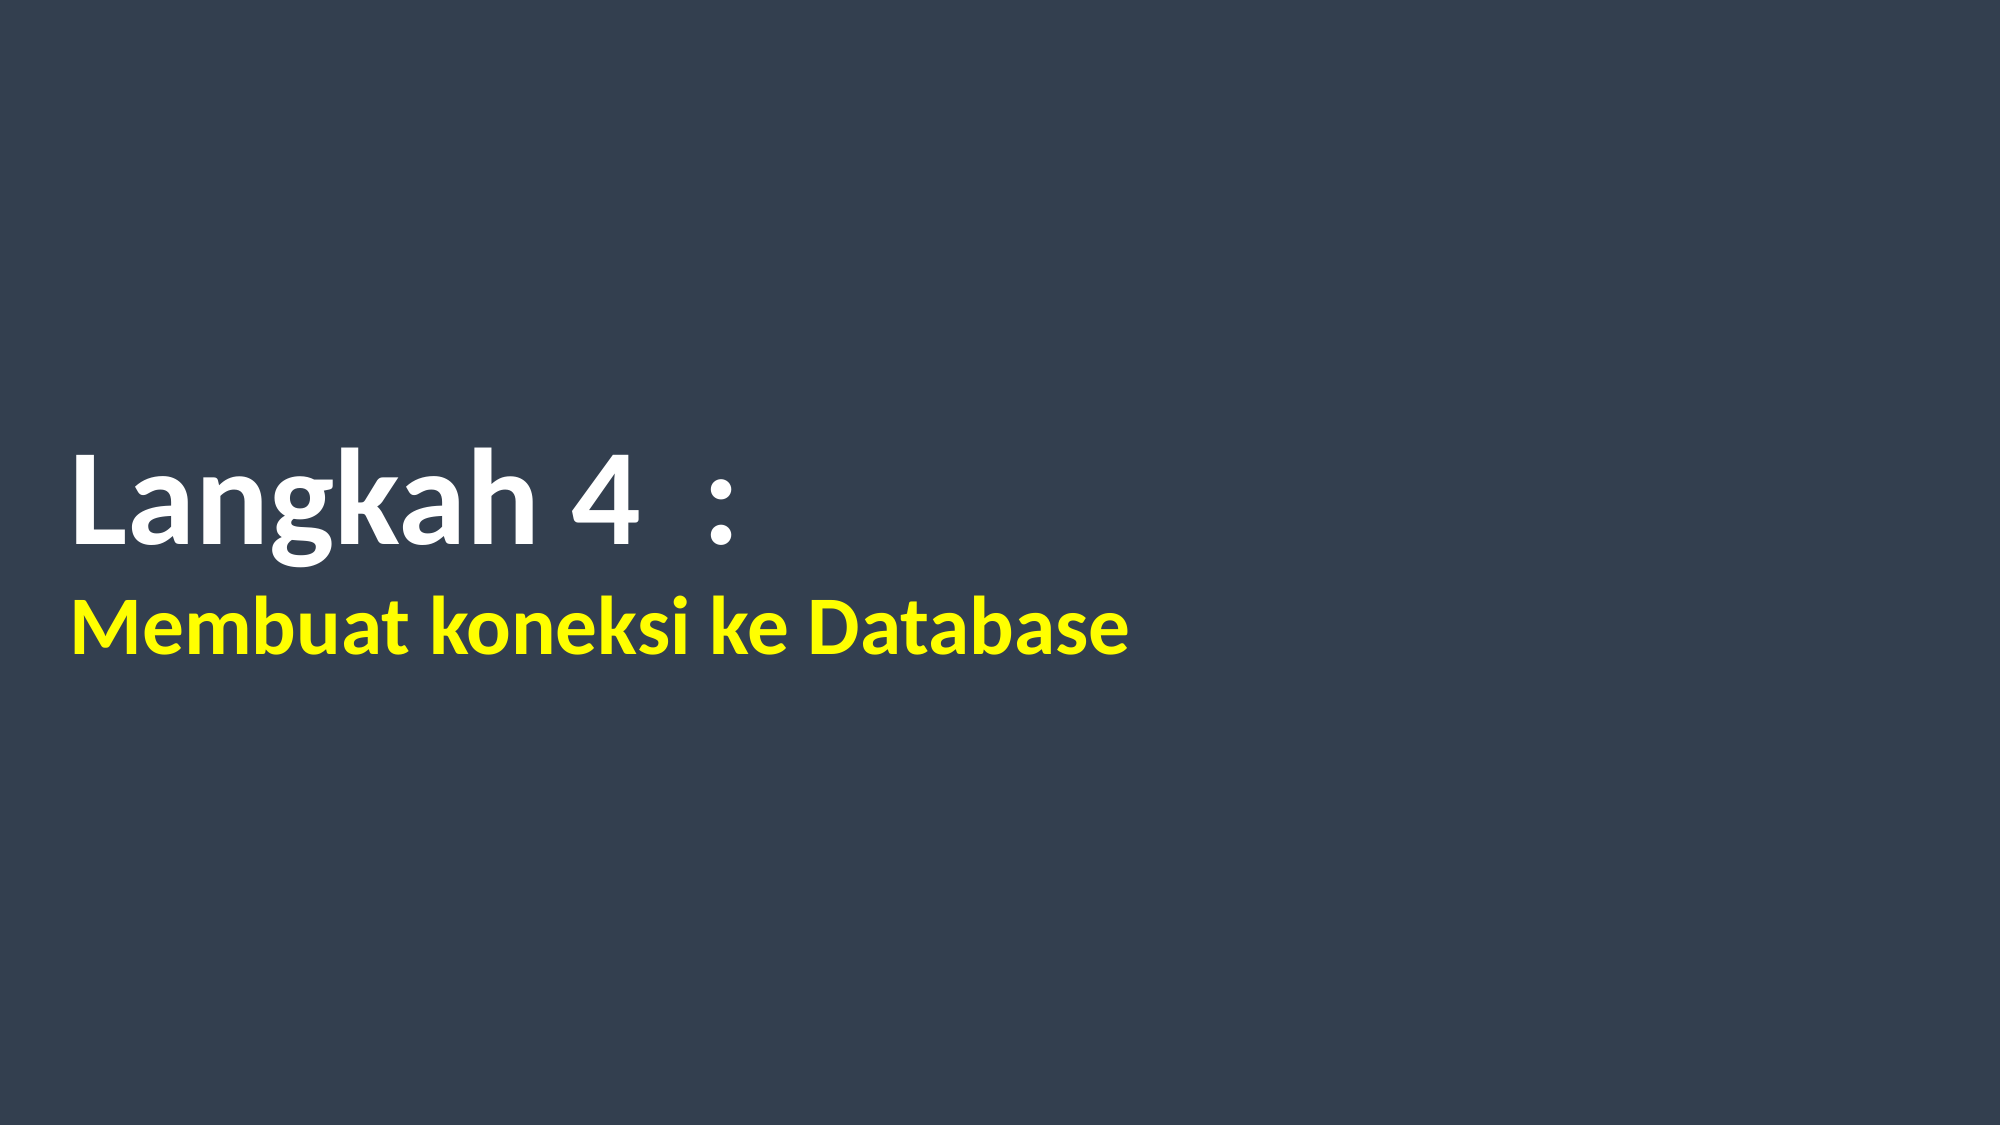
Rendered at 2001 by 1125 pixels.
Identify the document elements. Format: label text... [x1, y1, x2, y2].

text_box Langkah 4 : Membuat koneksi ke Database [54, 399, 1900, 679]
